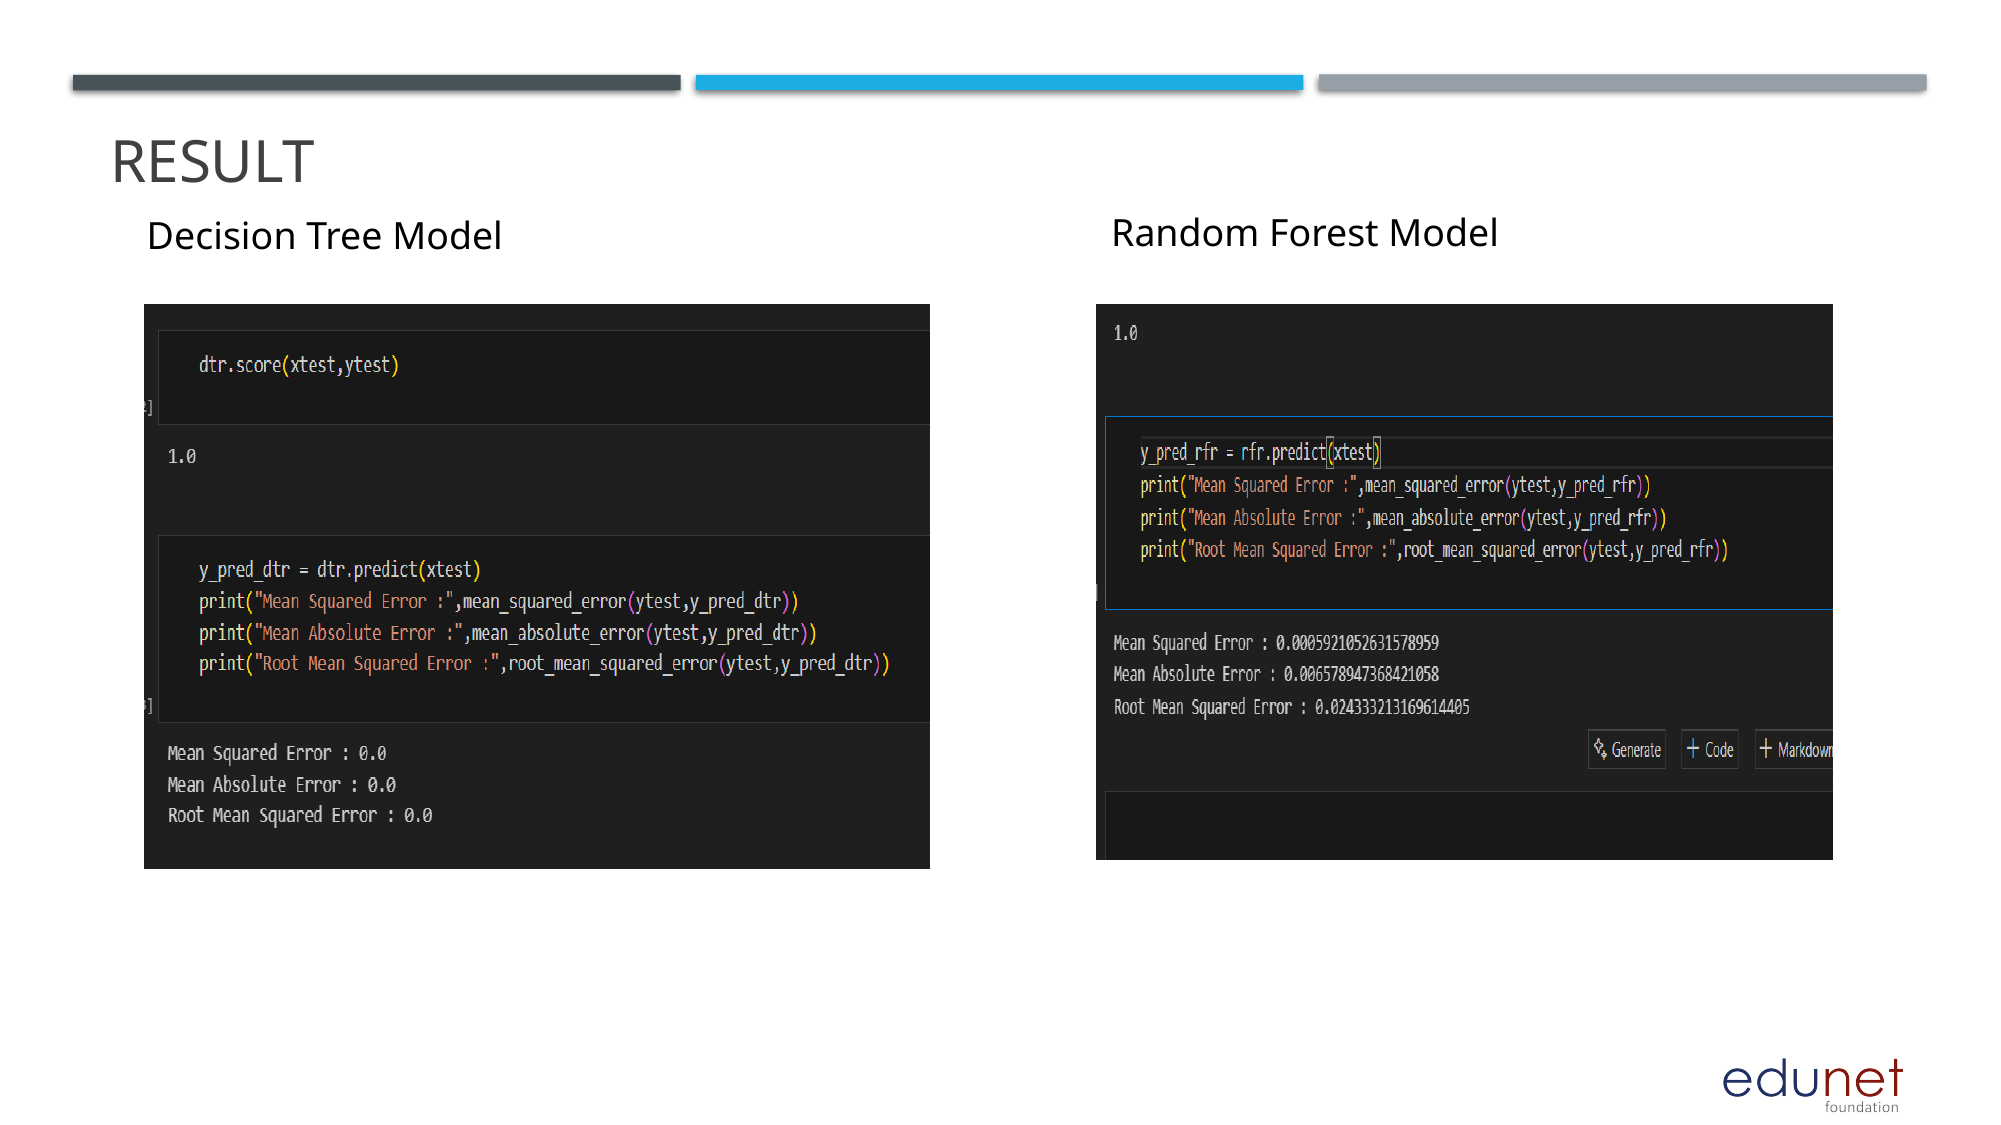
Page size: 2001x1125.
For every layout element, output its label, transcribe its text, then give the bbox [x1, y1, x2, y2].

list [1095, 304, 1834, 861]
picture [143, 304, 931, 869]
title result [95, 115, 1905, 203]
text_box Random Forest Model [1096, 202, 2000, 262]
picture [1719, 1056, 1905, 1116]
text_box Decision Tree Model [131, 204, 1132, 265]
